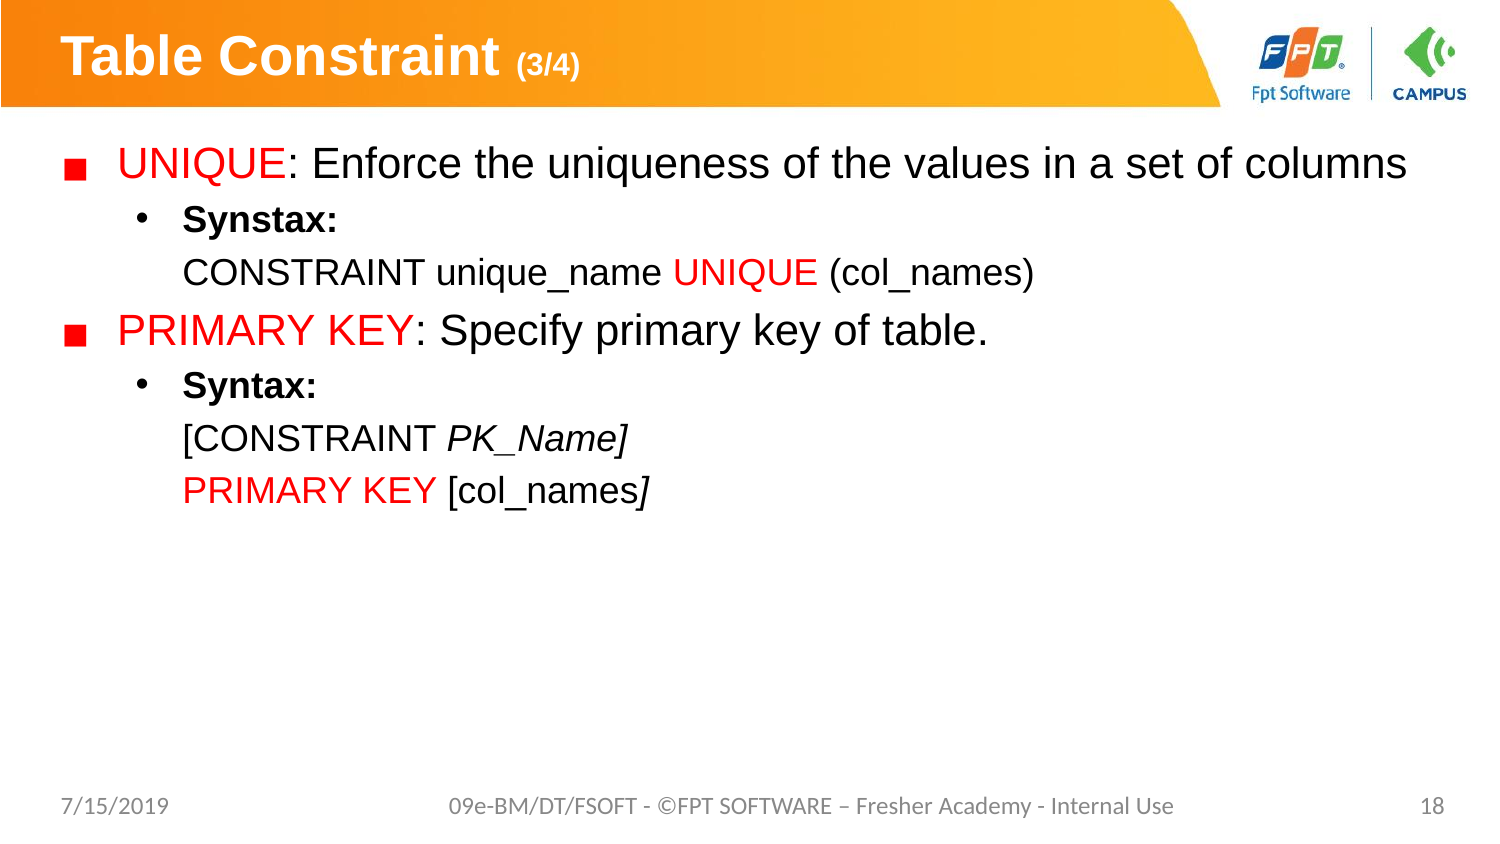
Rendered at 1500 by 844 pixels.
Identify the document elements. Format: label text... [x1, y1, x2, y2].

picture [1, 0, 1499, 844]
slide_number ‹#› [1350, 782, 1461, 827]
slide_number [45, 782, 270, 827]
footer 09e-BM/DT/FSOFT - ©FPT SOFTWARE – Fresher Academy - Internal Use [289, 782, 1335, 827]
title Table Constraint (3/4) [45, 0, 1176, 106]
list UNIQUE: Enforce the uniqueness of the values in a set of columns Synstax: CONSTRAINT unique_name UNIQUE (col_names) PRIMARY KEY: Specify primary key of table. Syntax: [CONSTRAINT PK_Name] PRIMARY KEY [col_names] [45, 127, 1461, 754]
